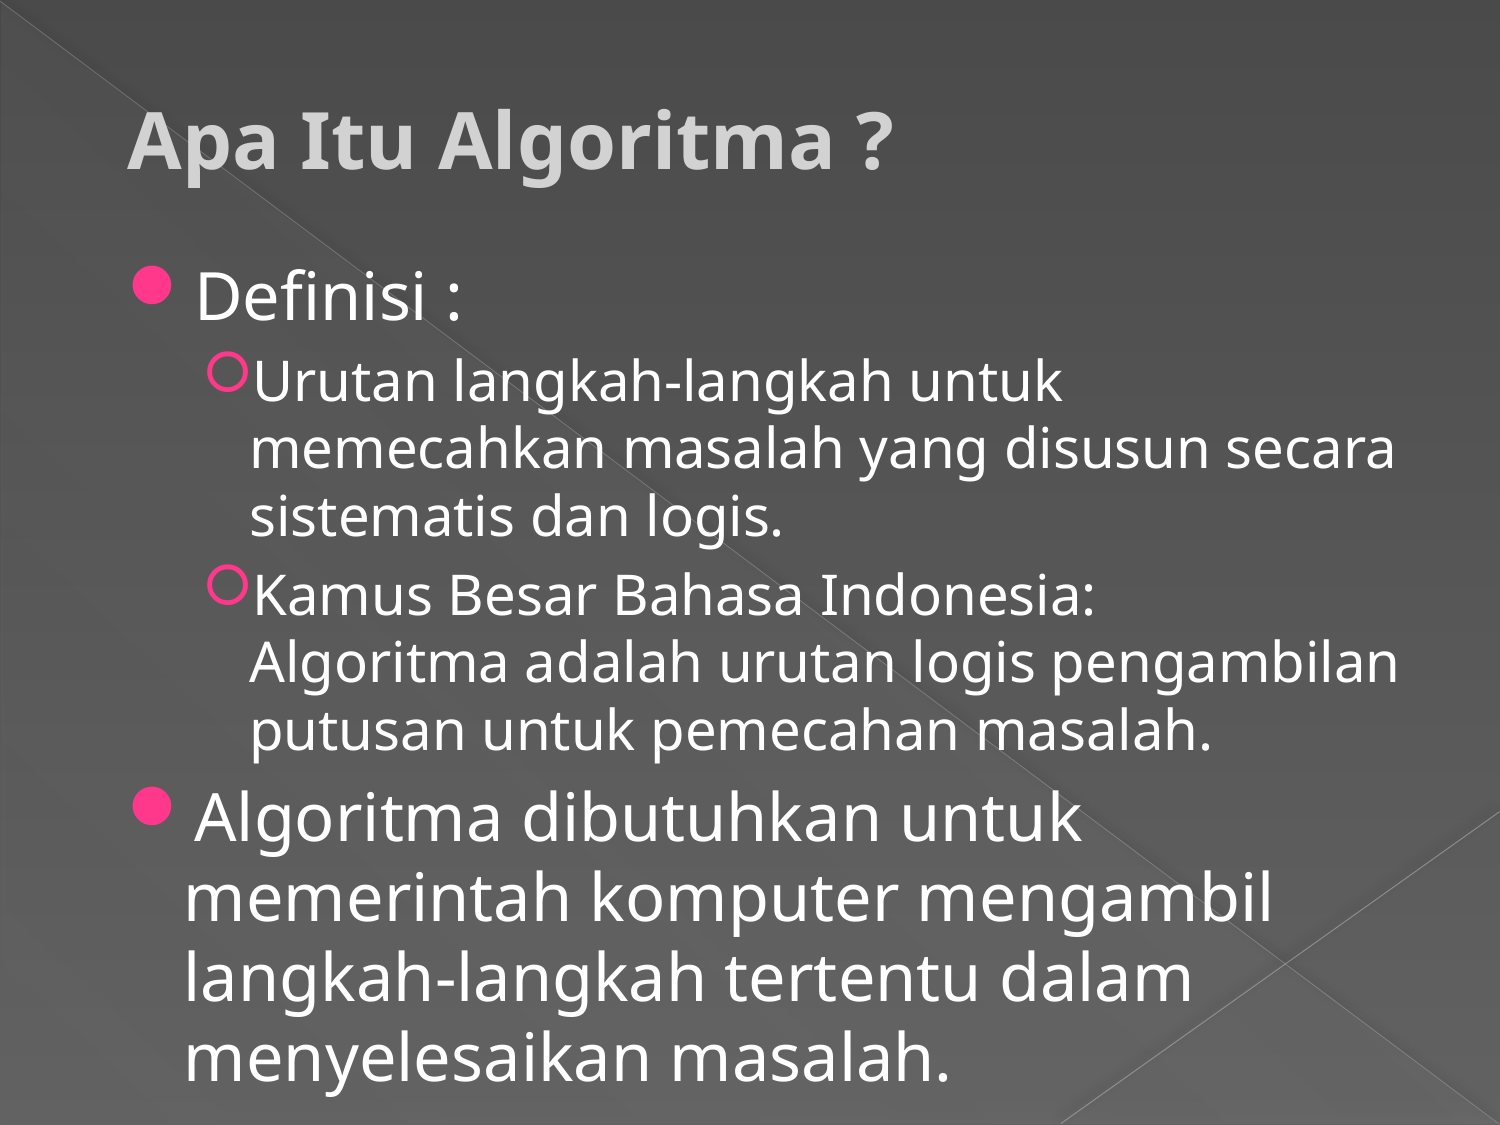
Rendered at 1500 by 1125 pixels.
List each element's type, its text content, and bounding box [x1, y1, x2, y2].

text_box Apa Itu Algoritma ? [112, 37, 1388, 238]
text_box Definisi : Urutan langkah-langkah untuk memecahkan masalah yang disusun secara sistematis dan logis. Kamus Besar Bahasa Indonesia: Algoritma adalah urutan logis pengambilan putusan untuk pemecahan masalah. Algoritma dibutuhkan untuk memerintah komputer mengambil langkah-langkah tertentu dalam menyelesaikan masalah. [112, 246, 1430, 1020]
